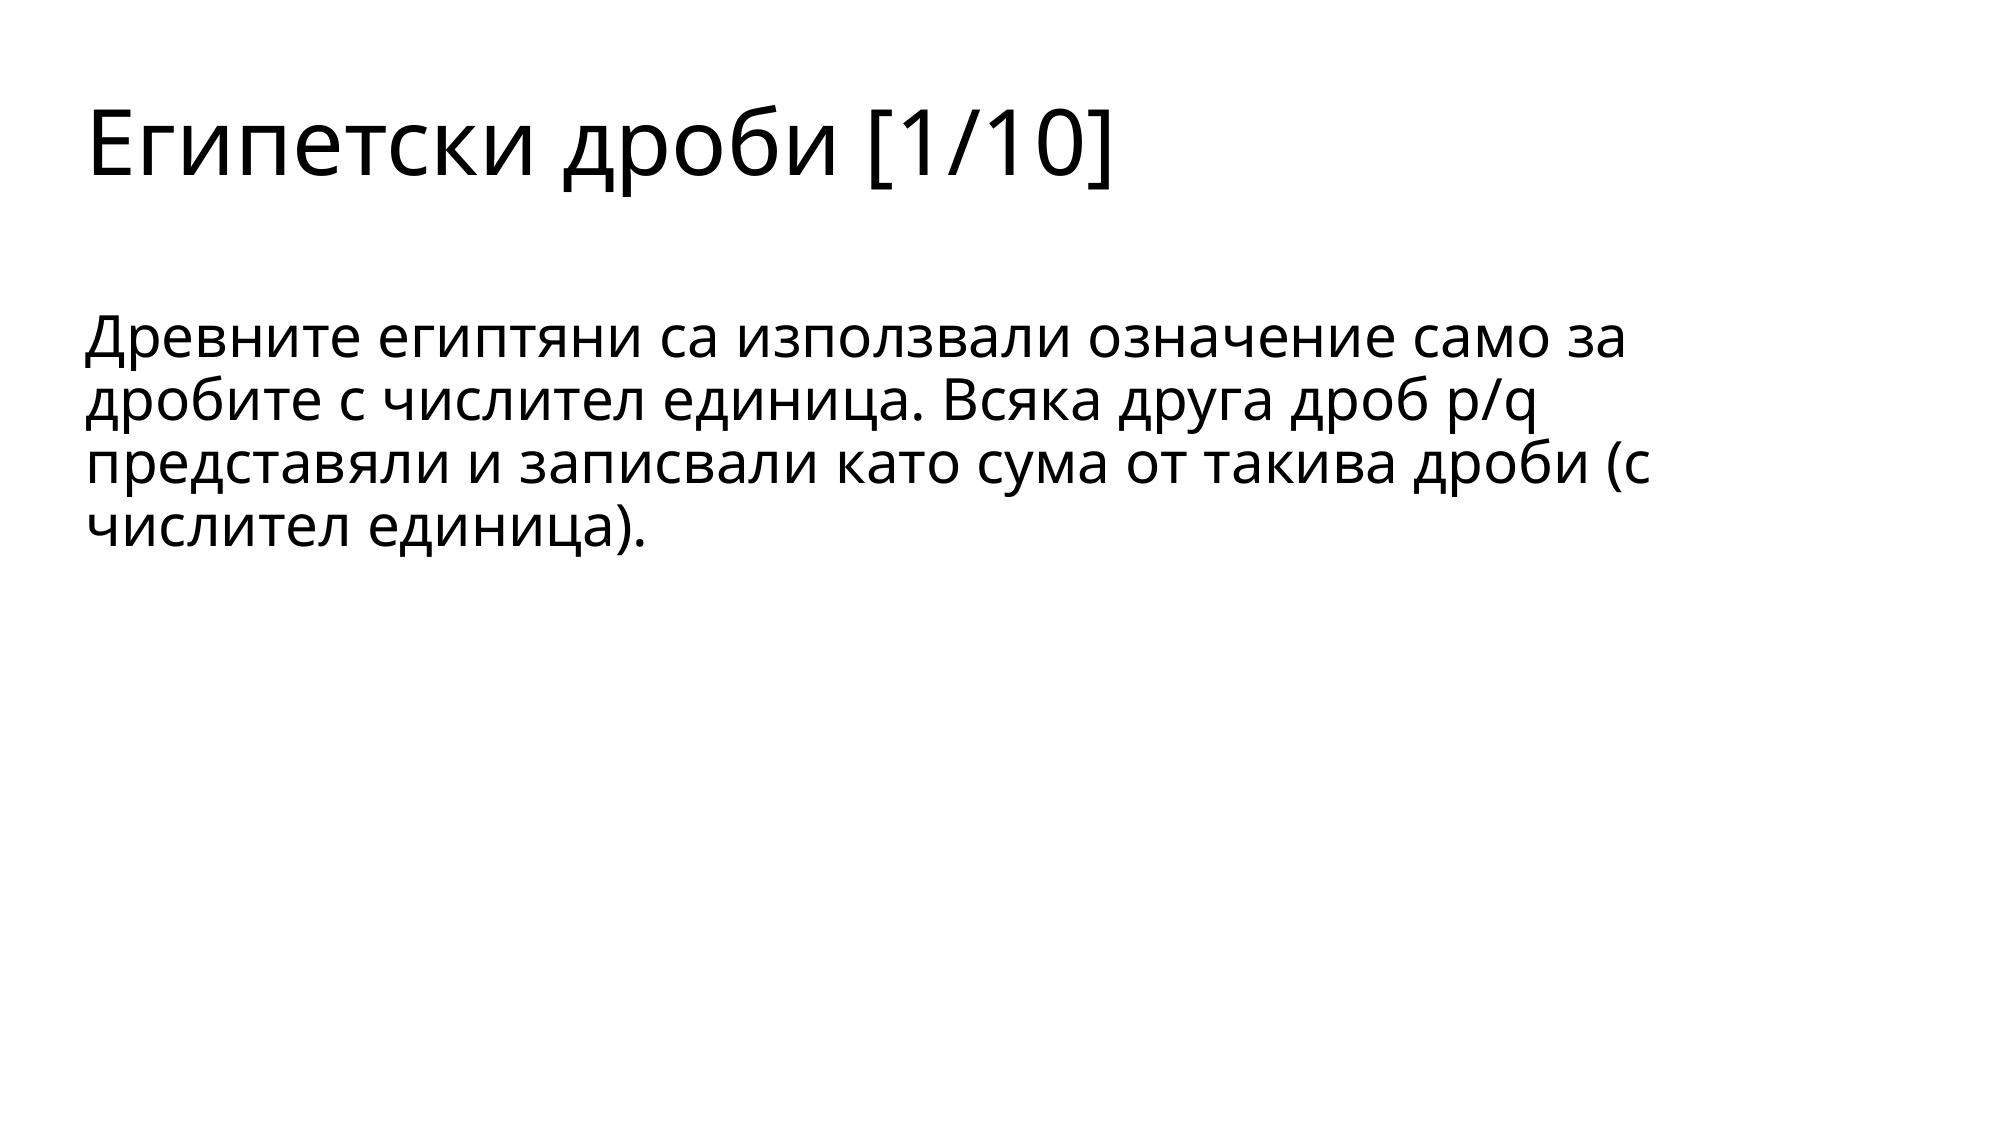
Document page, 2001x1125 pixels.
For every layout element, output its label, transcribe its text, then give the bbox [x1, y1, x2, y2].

list Древните египтяни са използвали означение само за дробите с числител единица. Всяка друга дроб p/q представяли и записвали като сума от такива дроби (с числител единица). [68, 301, 1727, 907]
title Египетски дроби [1/10] [68, 83, 1932, 209]
